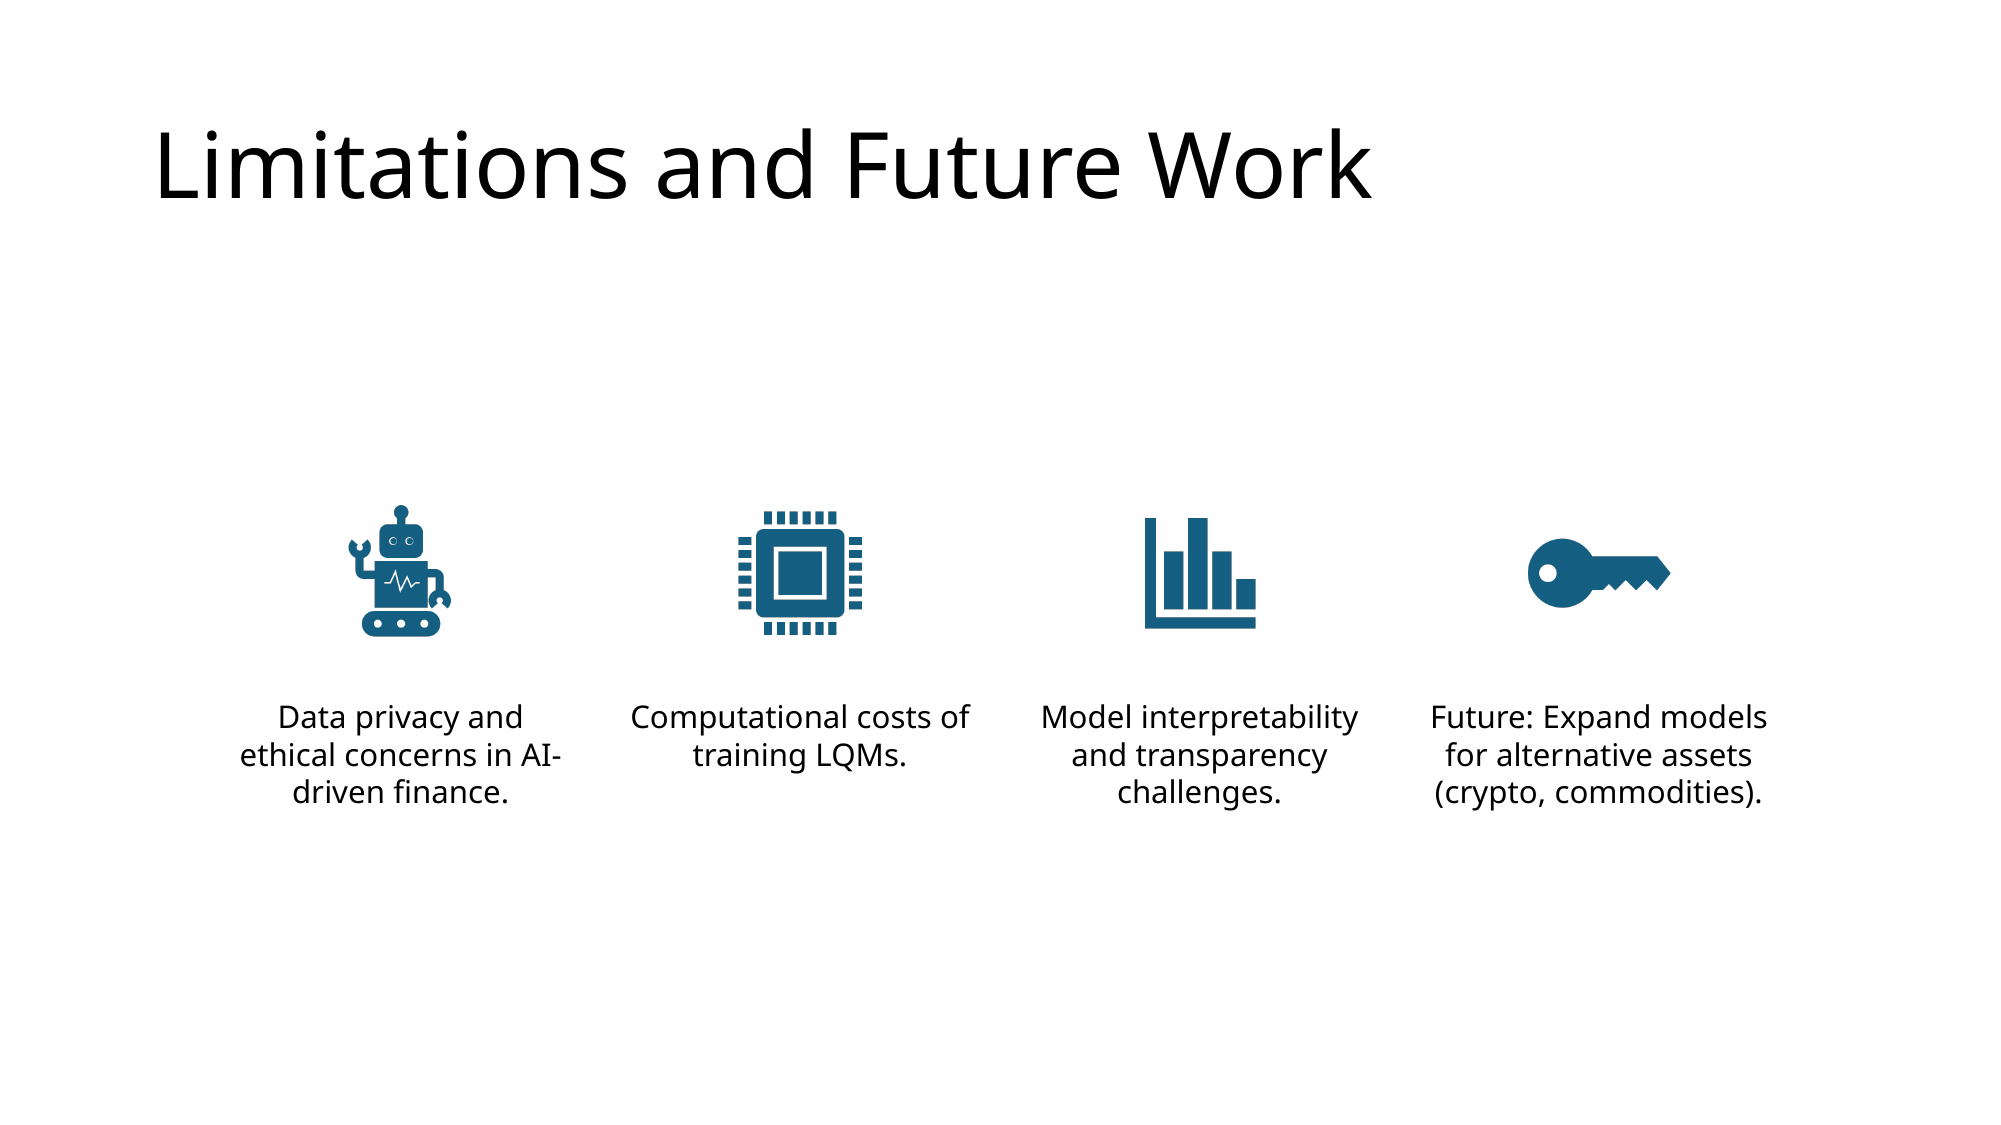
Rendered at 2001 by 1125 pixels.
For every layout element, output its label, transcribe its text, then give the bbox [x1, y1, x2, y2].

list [136, 298, 1863, 1014]
title Limitations and Future Work [137, 59, 1863, 278]
